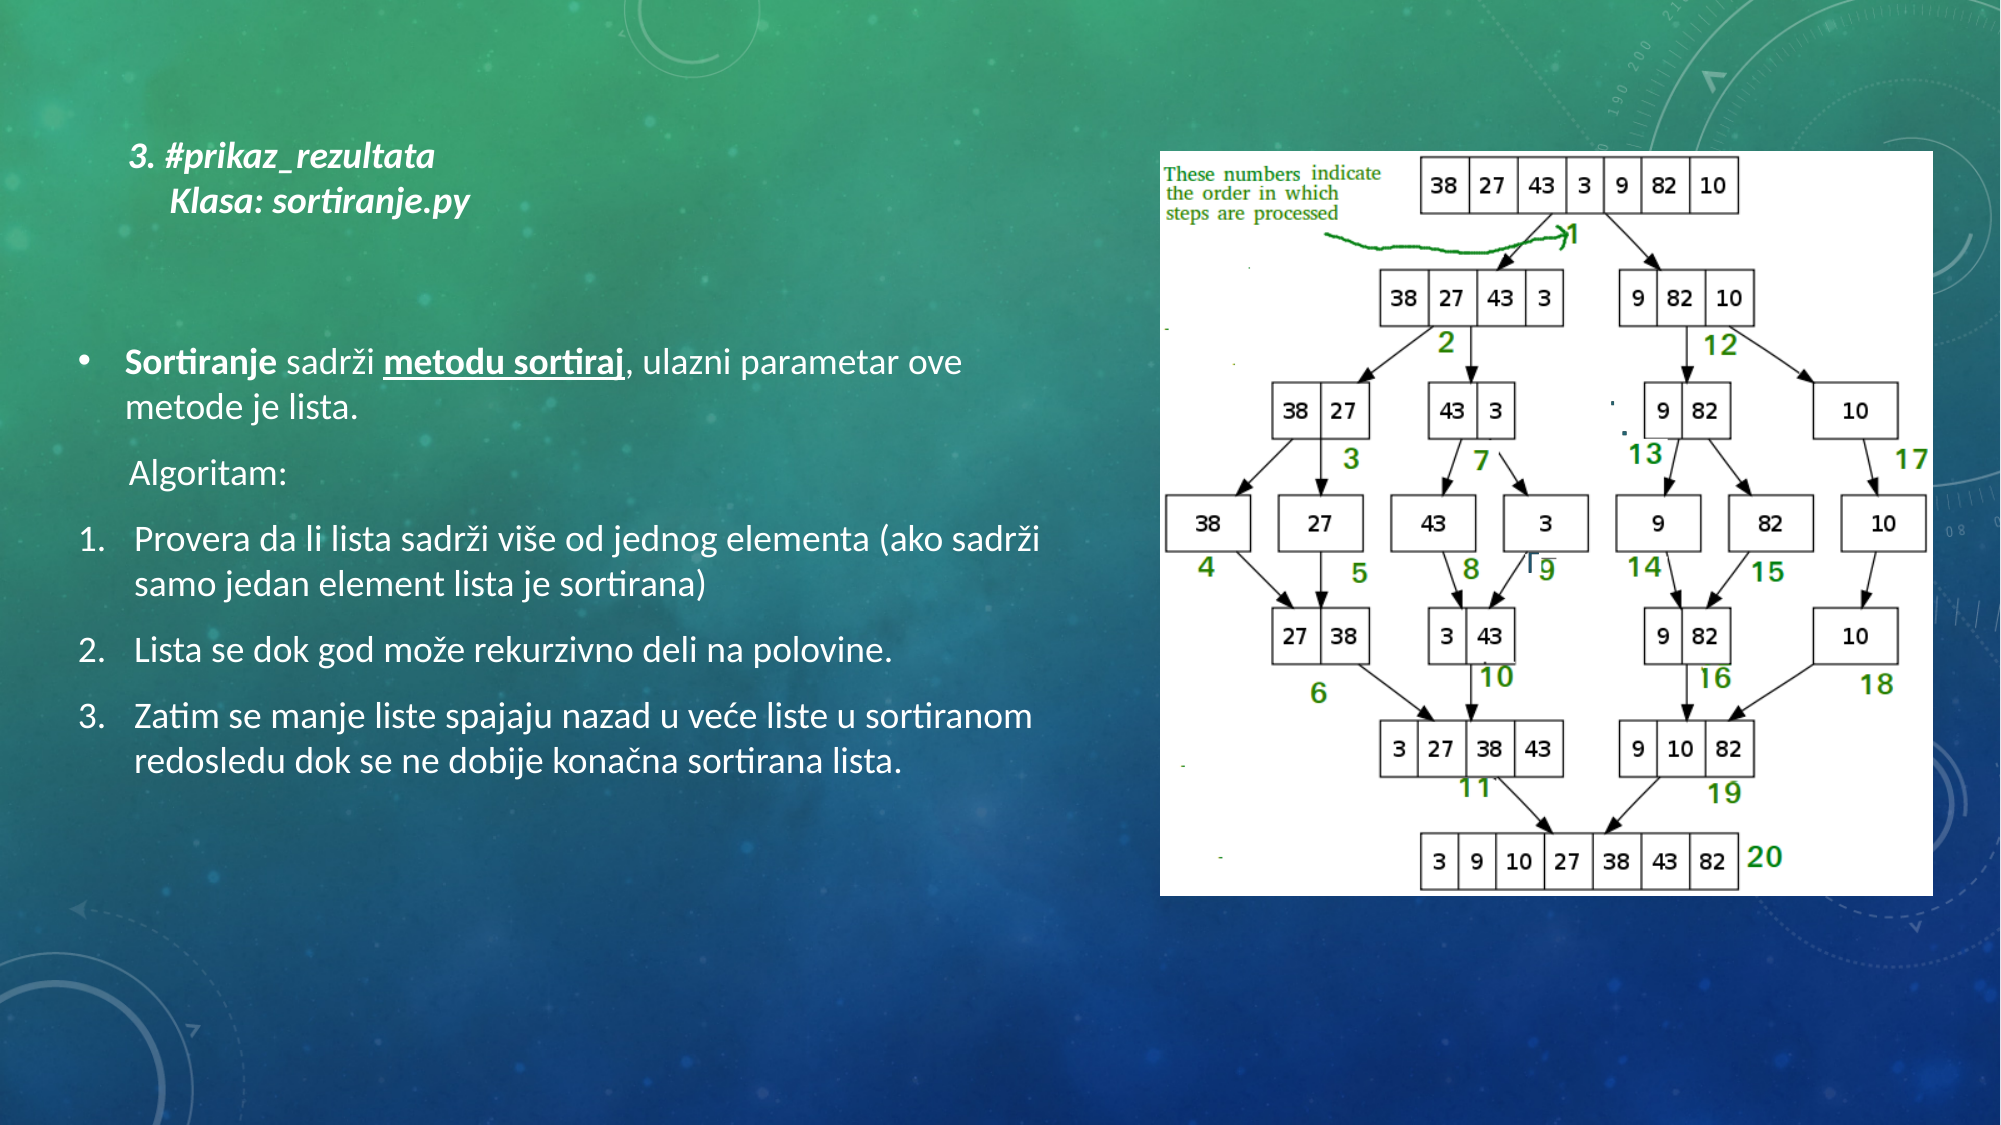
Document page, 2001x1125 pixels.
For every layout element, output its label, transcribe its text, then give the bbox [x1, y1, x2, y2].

title 3. #prikaz_rezultata Klasa: sortiranje.py [112, 99, 1775, 252]
picture [0, 0, 2001, 1125]
list Sortiranje sadrži metodu sortiraj, ulazni parametar ove metode je lista. Algoritam: Provera da li lista sadrži više od jednog elementa (ako sadrži samo jedan element lista je sortirana) Lista se dok god može rekurzivno deli na polovine. Zatim se manje liste spajaju nazad u veće liste u sortiranom redosledu dok se ne dobije konačna sortirana lista. [62, 232, 1079, 887]
